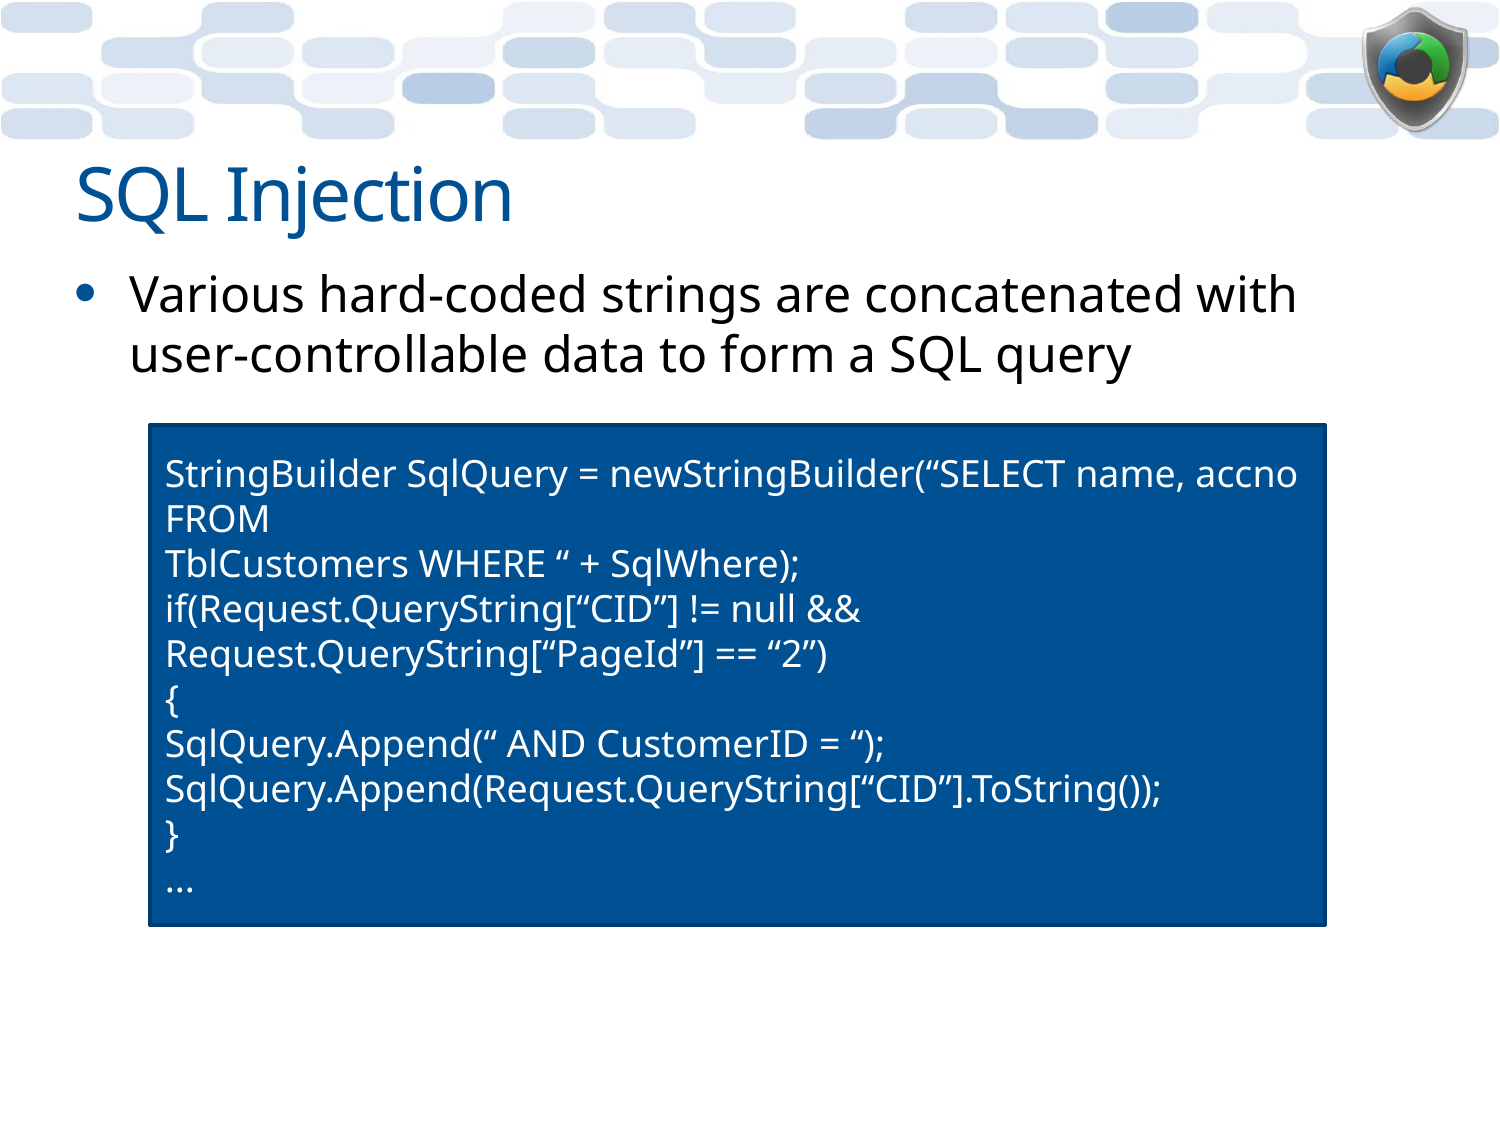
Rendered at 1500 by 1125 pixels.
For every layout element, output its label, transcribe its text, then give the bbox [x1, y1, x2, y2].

title SQL Injection [75, 146, 1425, 238]
list Various hard-coded strings are concatenated with user-controllable data to form a SQL query [73, 262, 1424, 384]
text_box StringBuilder SqlQuery = newStringBuilder(“SELECT name, accno FROM TblCustomers WHERE “ + SqlWhere); if(Request.QueryString[“CID”] != null && Request.QueryString[“PageId”] == “2”) { SqlQuery.Append(“ AND CustomerID = “); SqlQuery.Append(Request.QueryString[“CID”].ToString()); } ... [148, 423, 1327, 927]
picture [0, 0, 1500, 140]
